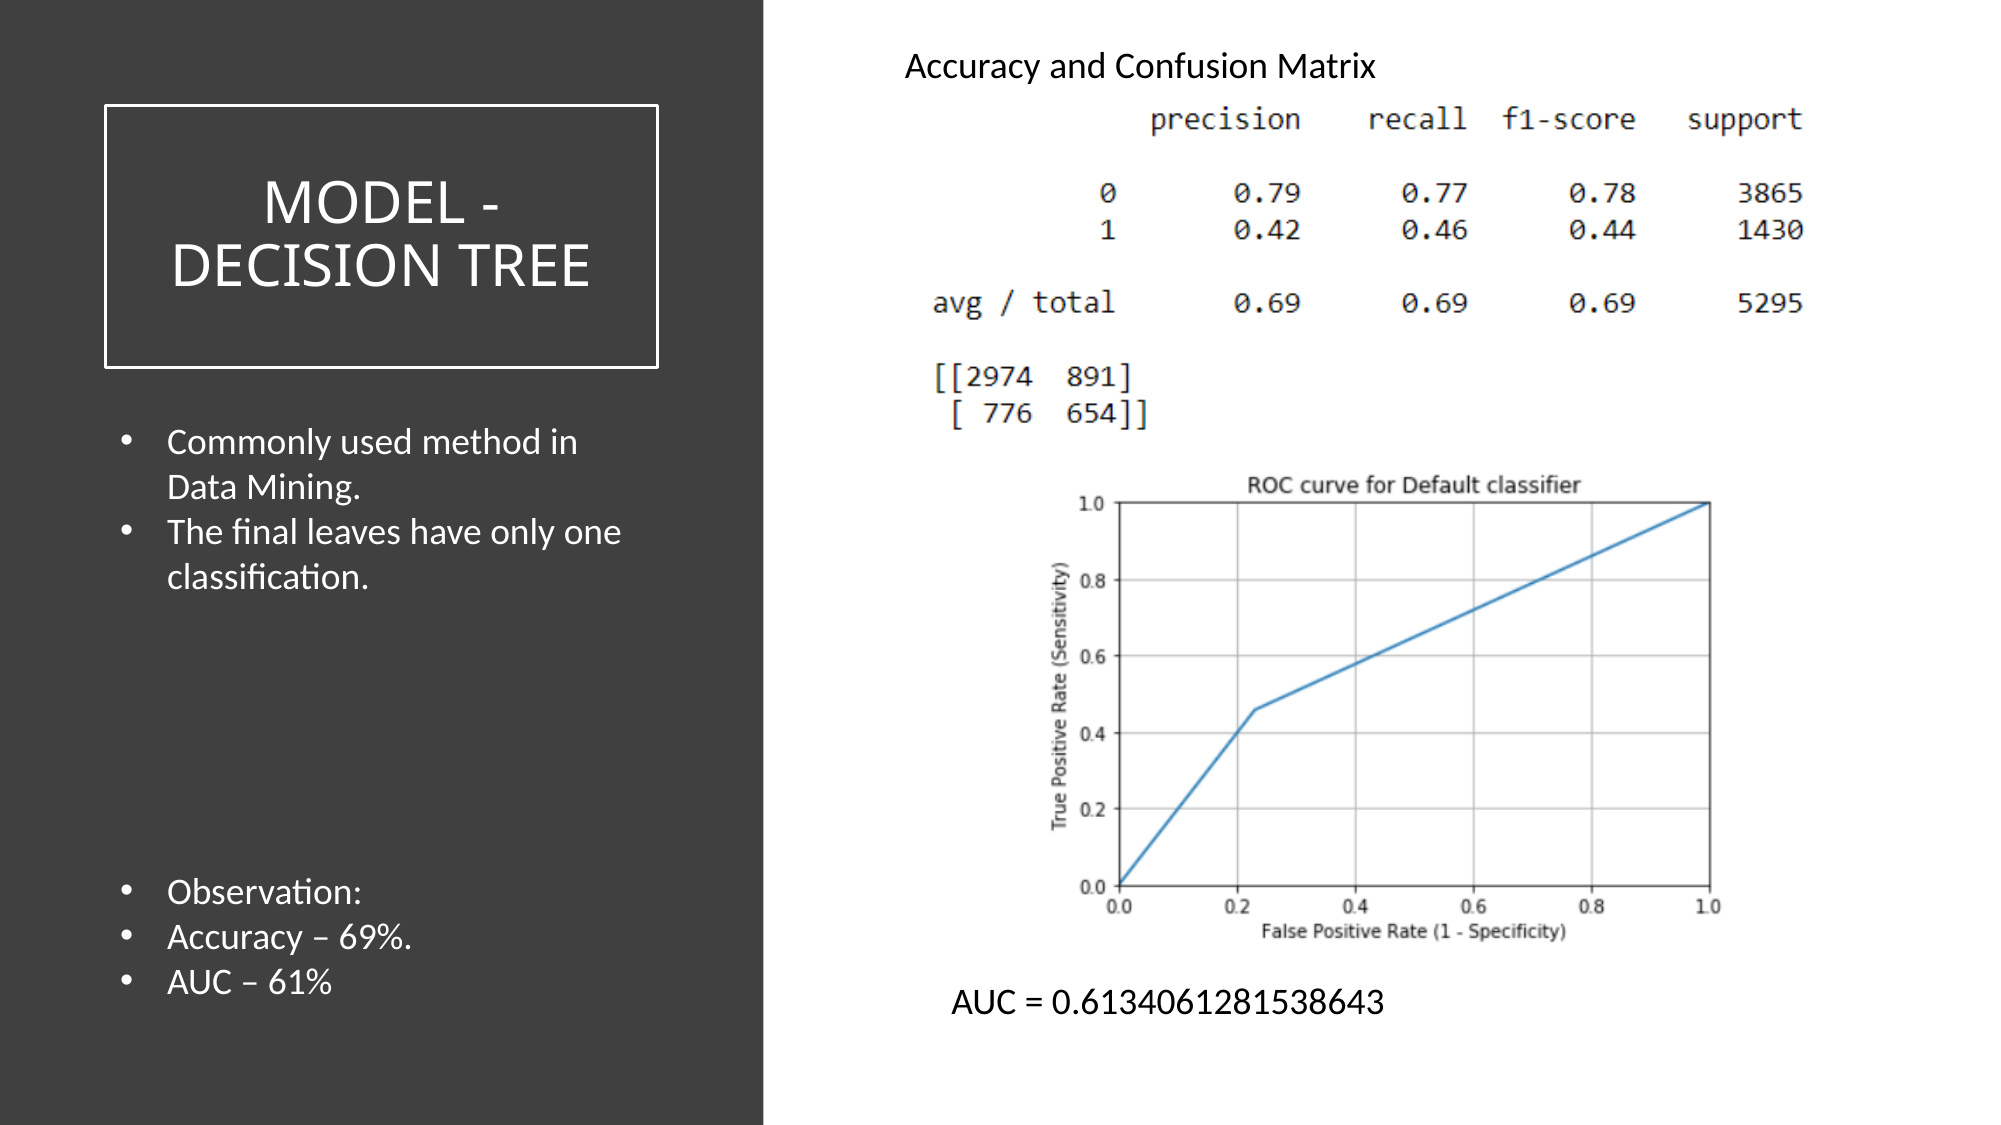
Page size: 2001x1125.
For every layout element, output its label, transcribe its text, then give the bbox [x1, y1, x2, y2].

text_box [0, 0, 764, 1125]
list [1016, 459, 1747, 955]
text_box Accuracy and Confusion Matrix [889, 33, 1730, 94]
title MODEL - DECISION TREE [105, 105, 658, 368]
text_box AUC = 0.6134061281538643 [936, 970, 1832, 1030]
picture [869, 105, 1895, 444]
text_box Commonly used method in Data Mining. The final leaves have only one classification. Observation: Accuracy – 69%. AUC – 61% [105, 409, 658, 1010]
